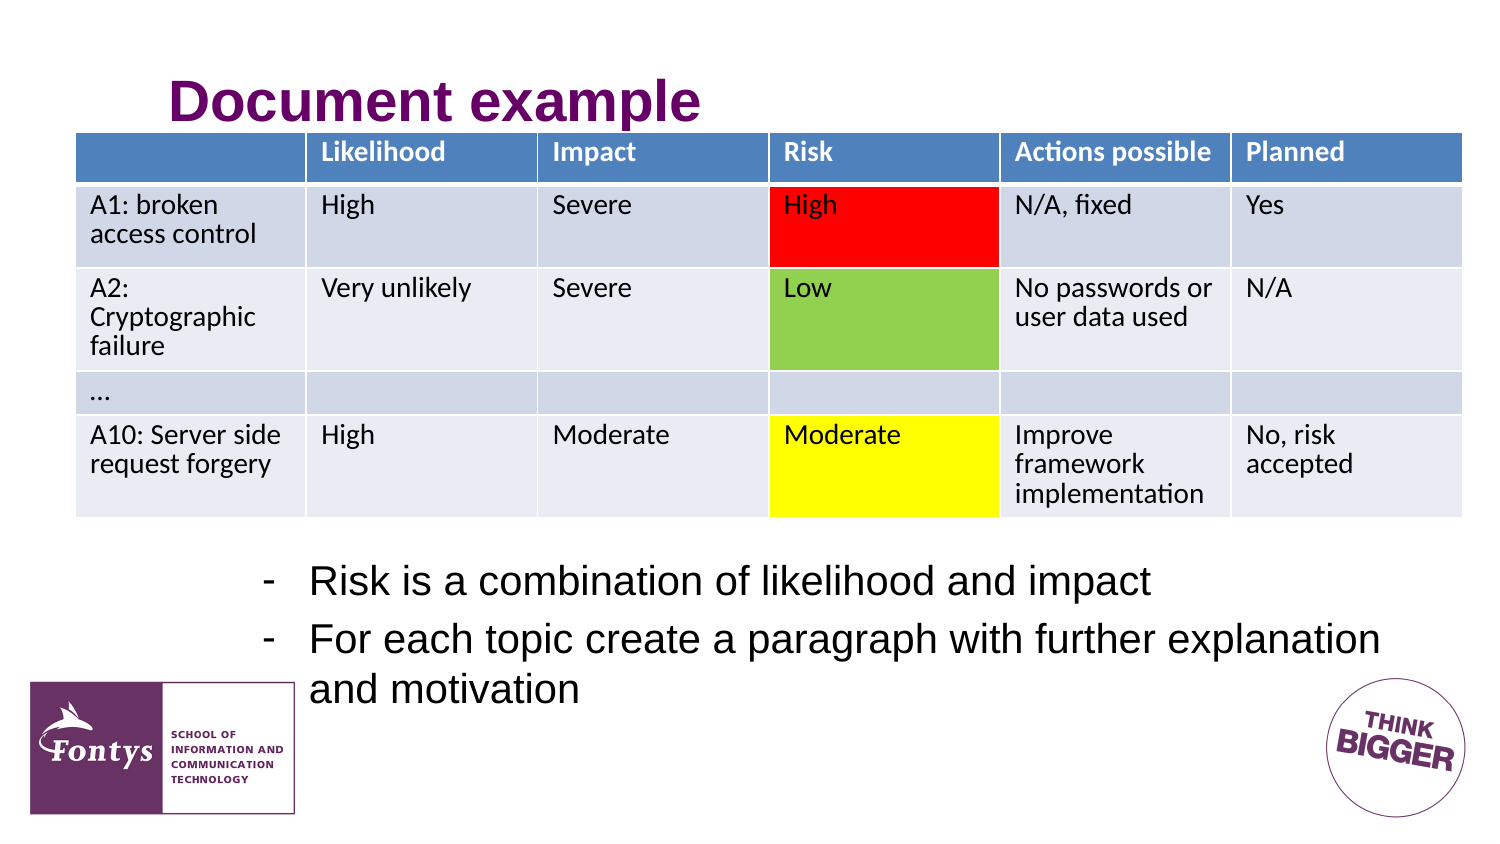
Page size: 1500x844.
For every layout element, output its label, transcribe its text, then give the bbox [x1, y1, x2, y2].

table_cell [307, 372, 537, 414]
picture [0, 0, 1499, 844]
table_cell [1232, 372, 1462, 414]
table_cell A1: broken access control [76, 187, 305, 267]
table_cell High [770, 187, 999, 267]
table_cell [1001, 372, 1230, 414]
table_cell High [307, 187, 537, 267]
table_cell … [76, 372, 305, 414]
table_cell [538, 372, 768, 414]
table_cell High [307, 416, 537, 517]
table_cell No, risk accepted [1232, 416, 1462, 517]
table_header Likelihood [307, 133, 537, 182]
table_cell No passwords or user data used [1001, 269, 1230, 370]
table_header Actions possible [1001, 133, 1230, 182]
list Risk is a combination of likelihood and impact For each topic create a paragraph with further explanation and motivation [172, 519, 1444, 668]
title Document example [153, 55, 1425, 131]
table_header Planned [1232, 133, 1462, 182]
table_cell Moderate [538, 416, 768, 517]
table_header [76, 133, 305, 182]
table_cell N/A [1232, 269, 1462, 370]
table_cell Low [770, 269, 999, 370]
table_cell A2: Cryptographic failure [76, 269, 305, 370]
table_cell Severe [538, 187, 768, 267]
table_cell Very unlikely [307, 269, 537, 370]
table_cell Improve framework implementation [1001, 416, 1230, 517]
table_cell [770, 372, 999, 414]
table_header Impact [538, 133, 768, 182]
table_cell N/A, fixed [1001, 187, 1230, 267]
table_cell A10: Server side request forgery [76, 416, 305, 517]
table_header Risk [770, 133, 999, 182]
table_cell Moderate [770, 416, 999, 517]
table_cell Severe [538, 269, 768, 370]
table_cell Yes [1232, 187, 1462, 267]
